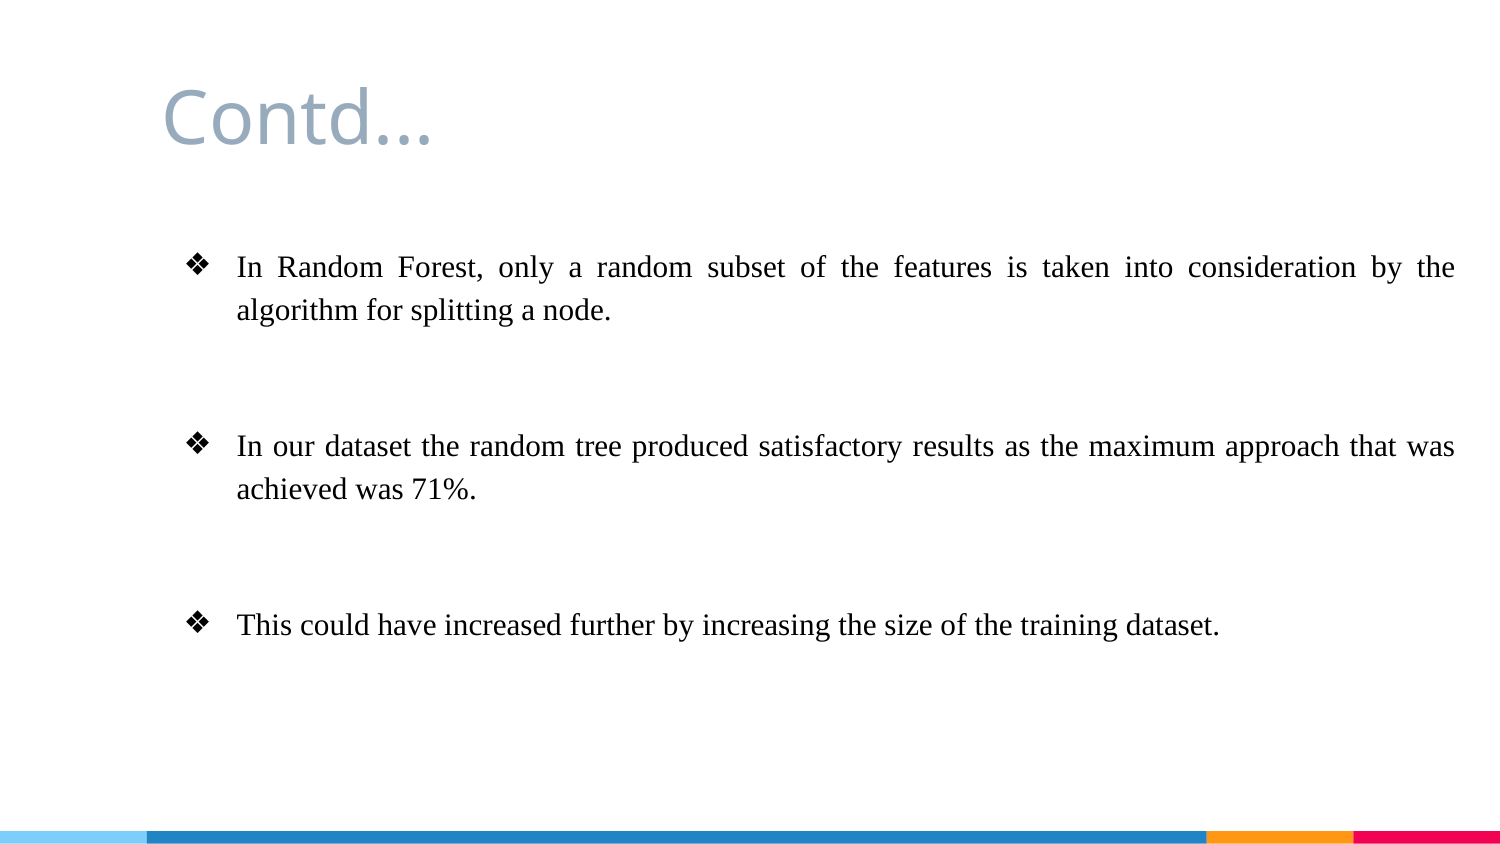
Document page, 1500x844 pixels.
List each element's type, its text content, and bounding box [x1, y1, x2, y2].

list In Random Forest, only a random subset of the features is taken into consideration by the algorithm for splitting a node. In our dataset the random tree produced satisfactory results as the maximum approach that was achieved was 71%. This could have increased further by increasing the size of the training dataset. [146, 225, 1473, 809]
title Contd... [146, 33, 1207, 175]
